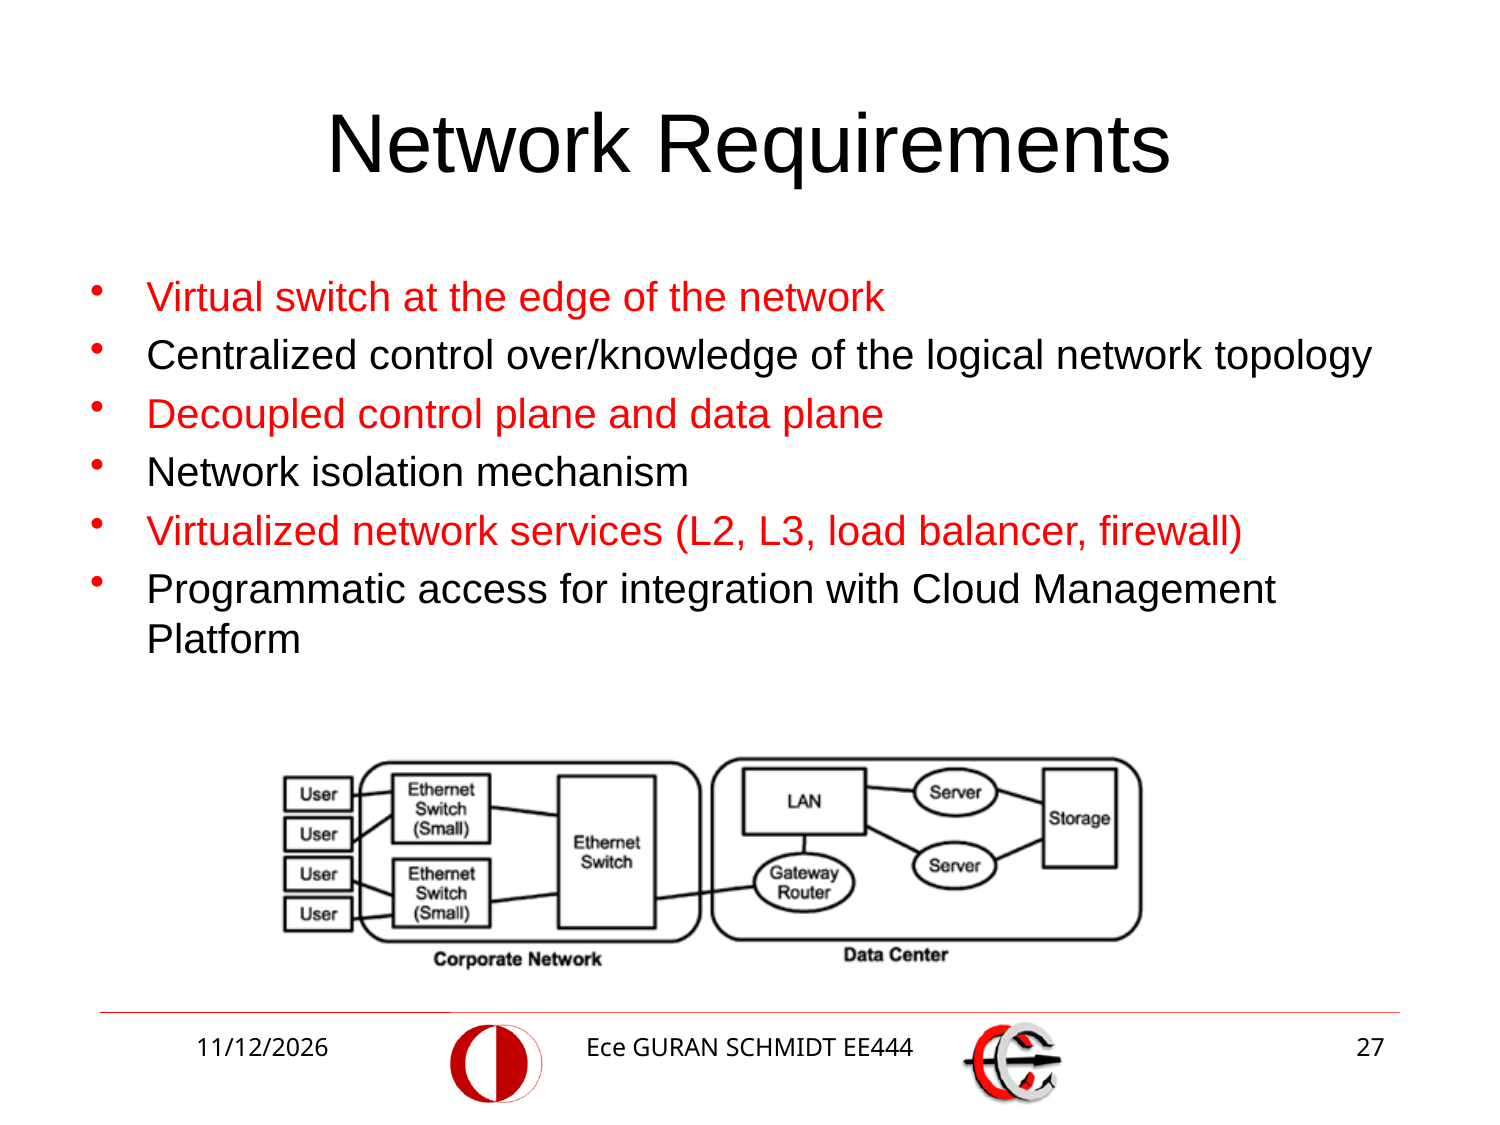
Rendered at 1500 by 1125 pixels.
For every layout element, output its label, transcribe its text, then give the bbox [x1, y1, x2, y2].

footer Ece GURAN SCHMIDT EE444 [512, 1024, 988, 1103]
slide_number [99, 1024, 426, 1103]
picture [448, 1023, 543, 1103]
title Network Requirements [75, 45, 1425, 233]
slide_number 27 [1074, 1024, 1401, 1103]
picture [950, 1019, 1068, 1106]
picture [229, 749, 1221, 972]
list Virtual switch at the edge of the network Centralized control over/knowledge of the logical network topology Decoupled control plane and data plane Network isolation mechanism Virtualized network services (L2, L3, load balancer, firewall) Programmatic access for integration with Cloud Management Platform [75, 262, 1425, 697]
